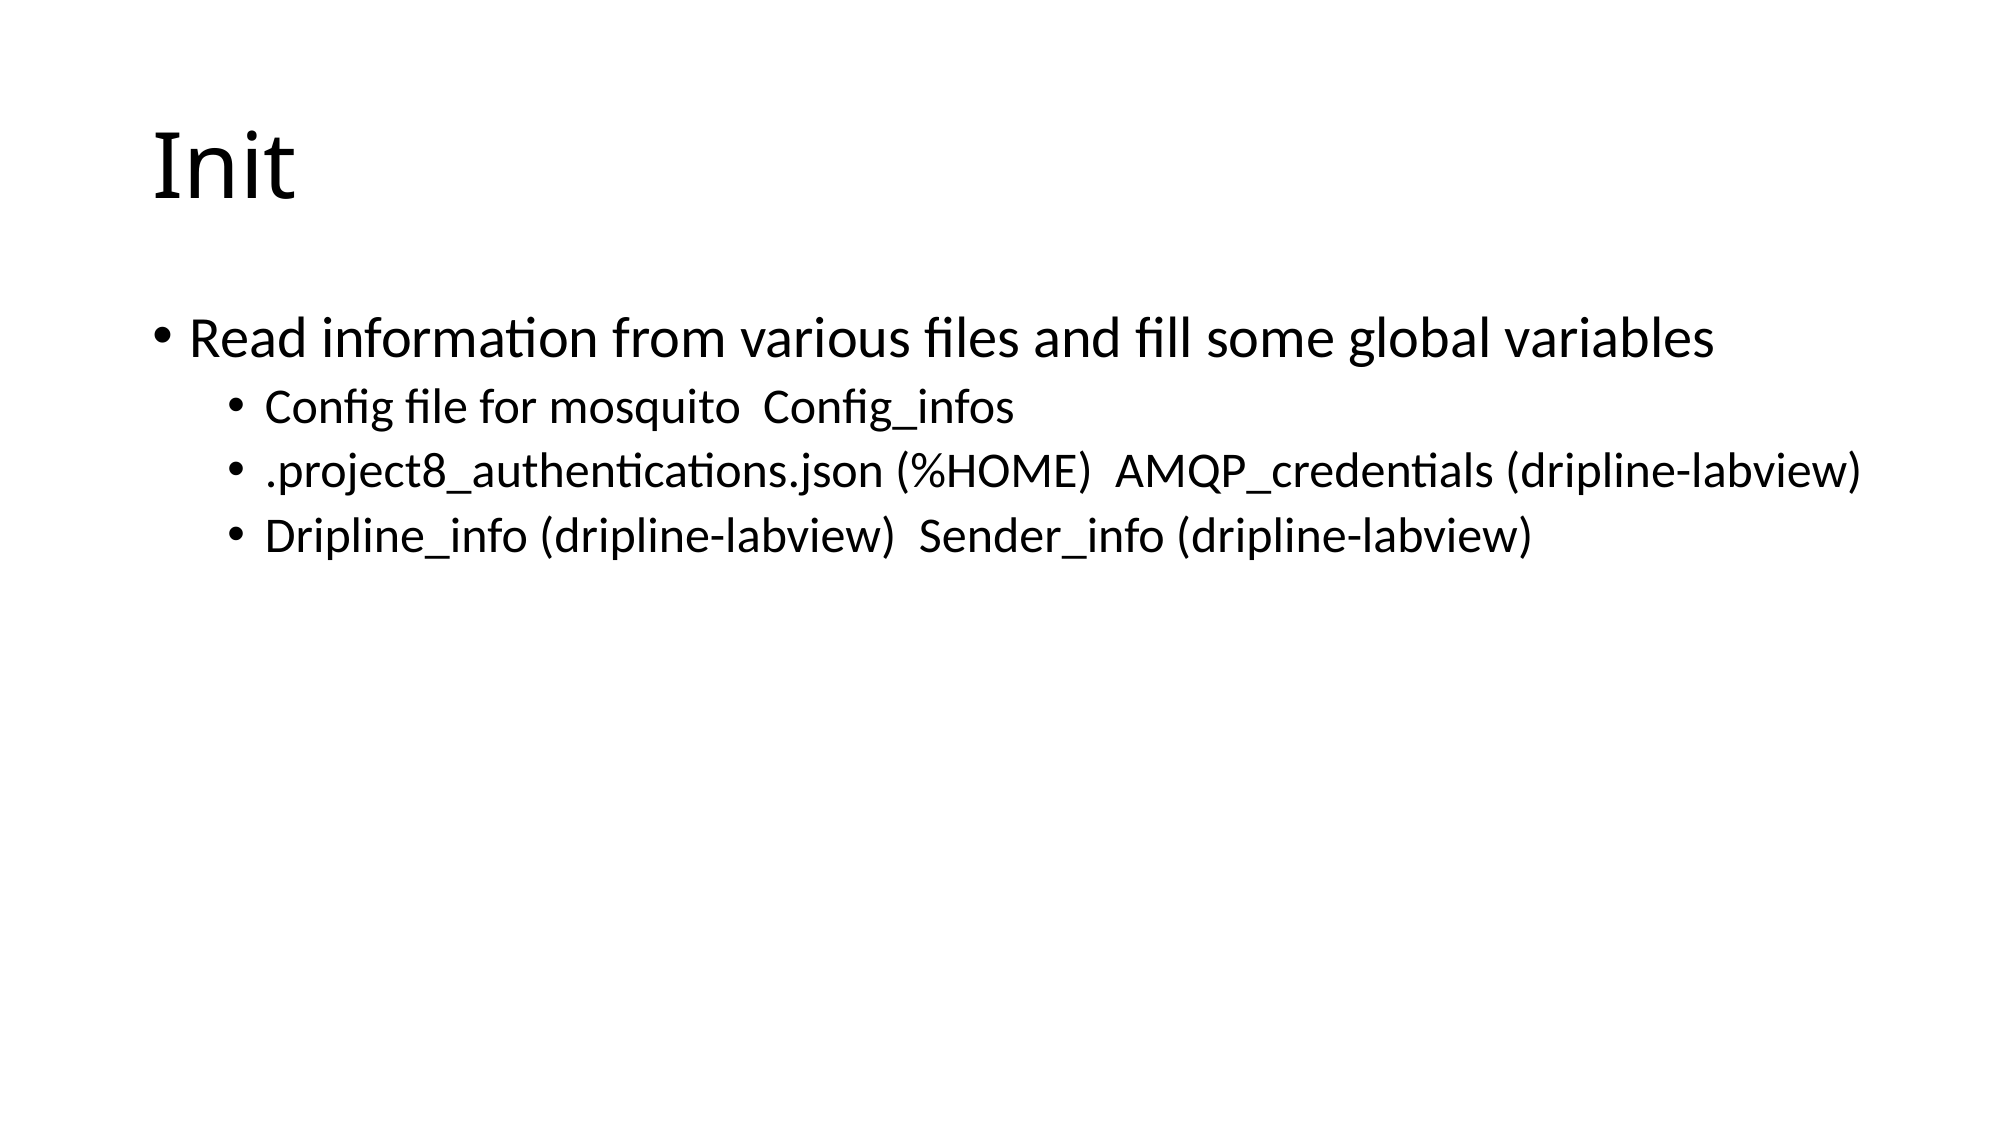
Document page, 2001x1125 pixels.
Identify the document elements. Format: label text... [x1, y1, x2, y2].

title Init [137, 59, 1863, 278]
